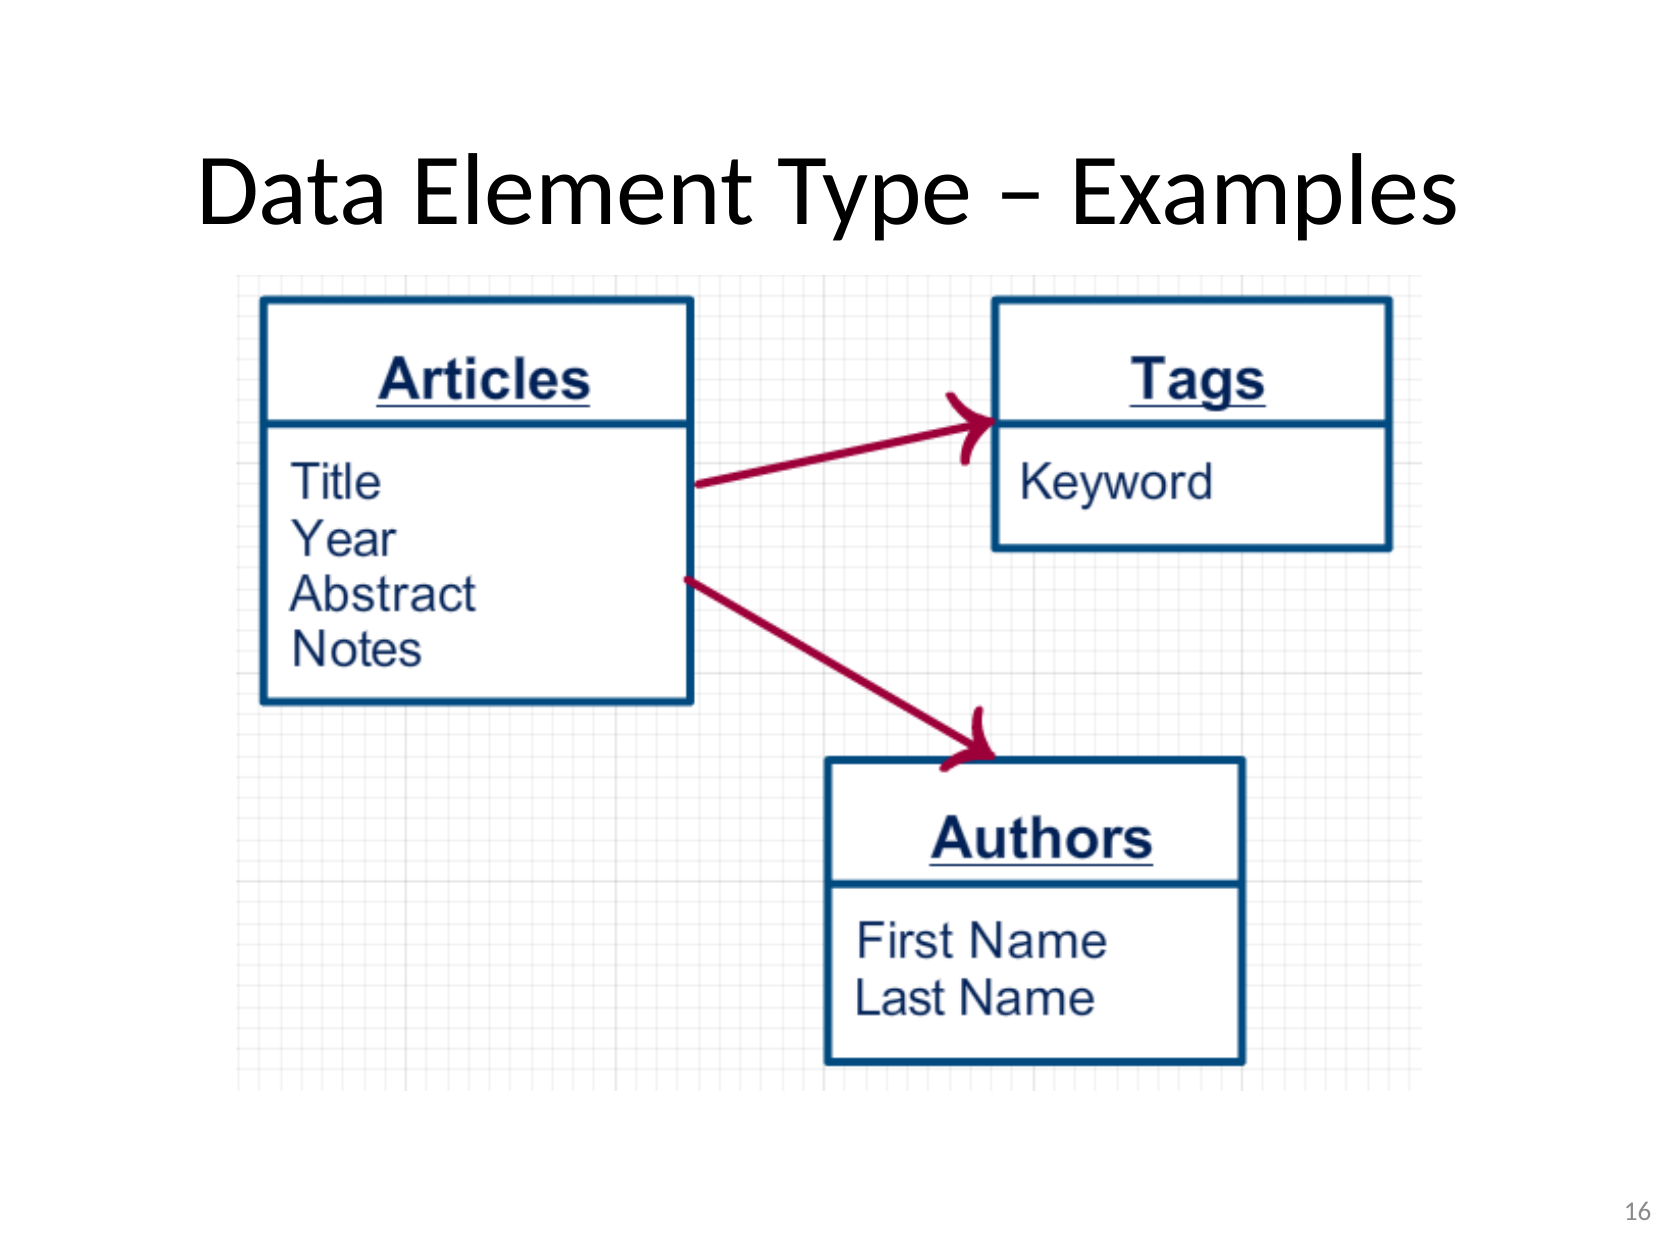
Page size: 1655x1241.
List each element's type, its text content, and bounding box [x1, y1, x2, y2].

slide_number 16 [1596, 842, 1652, 1241]
title Data Element Type – Examples [179, 78, 1475, 288]
text_box [236, 275, 1423, 1091]
